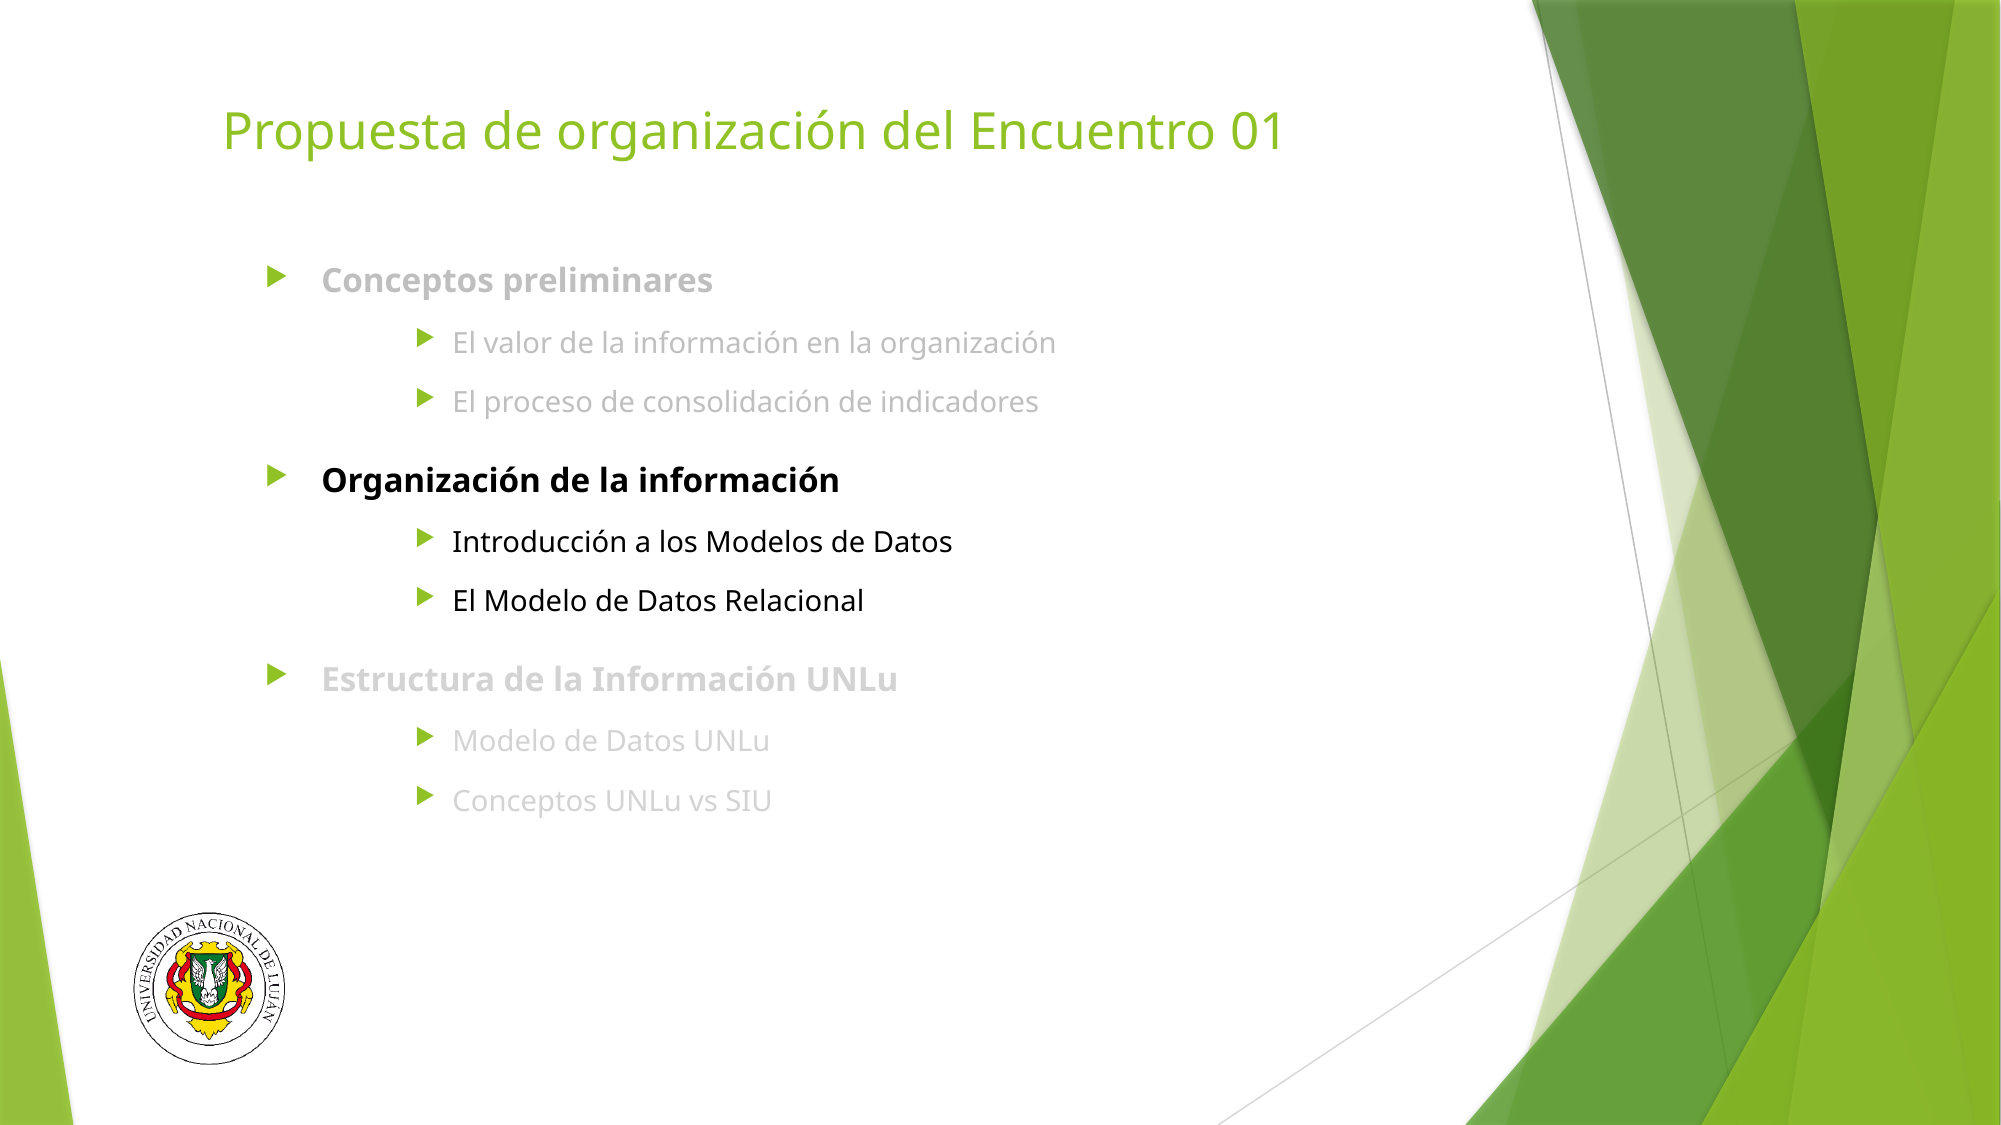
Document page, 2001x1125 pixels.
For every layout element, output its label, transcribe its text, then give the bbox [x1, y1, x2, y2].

title Propuesta de organización del Encuentro 01 [207, 60, 1447, 219]
list Conceptos preliminares El valor de la información en la organización El proceso de consolidación de indicadores Organización de la información Introducción a los Modelos de Datos El Modelo de Datos Relacional Estructura de la Información UNLu Modelo de Datos UNLu Conceptos UNLu vs SIU [249, 232, 1486, 1003]
picture [115, 893, 299, 1082]
